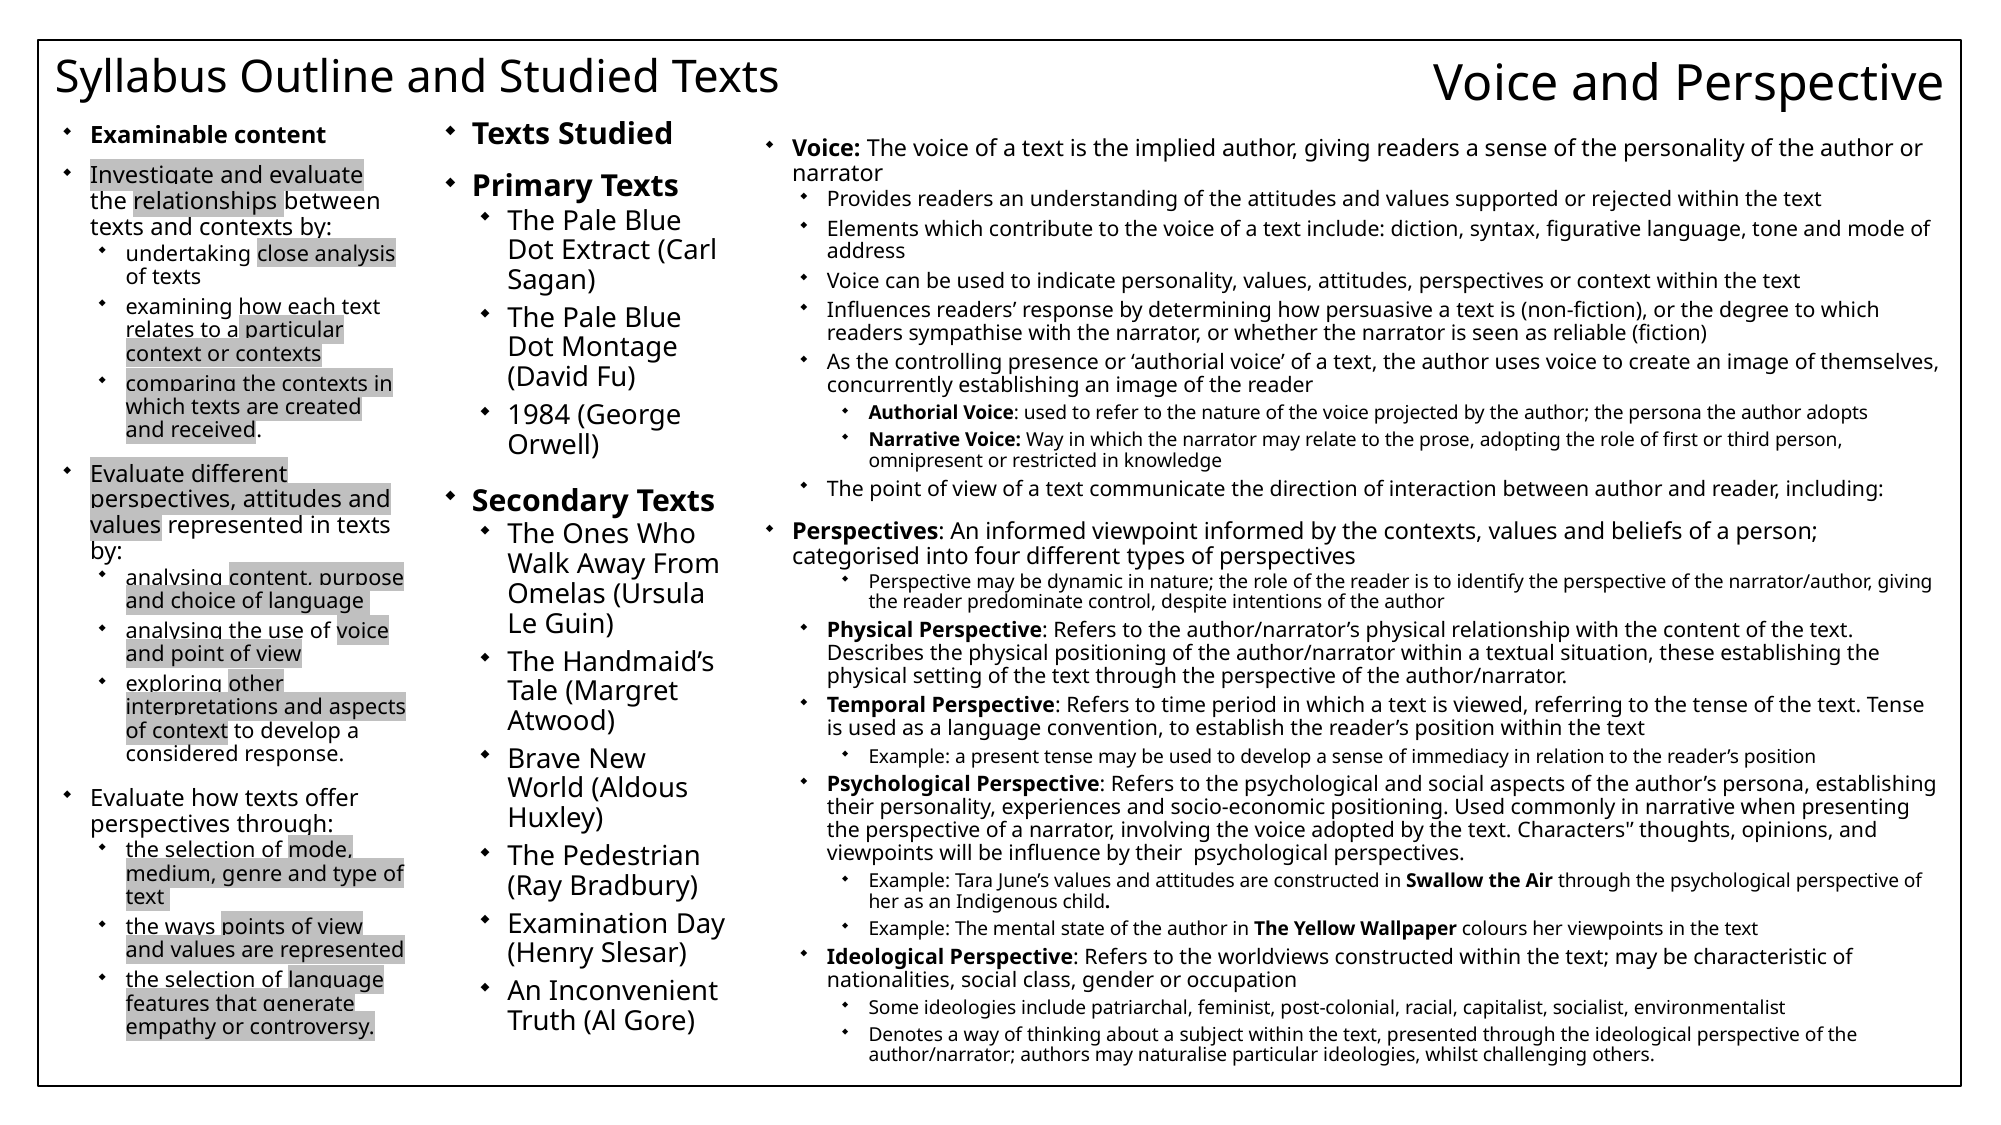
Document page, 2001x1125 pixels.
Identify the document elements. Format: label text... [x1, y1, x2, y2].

text_box Voice: The voice of a text is the implied author, giving readers a sense of the personality of the author or narrator Provides readers an understanding of the attitudes and values supported or rejected within the text Elements which contribute to the voice of a text include: diction, syntax, figurative language, tone and mode of address Voice can be used to indicate personality, values, attitudes, perspectives or context within the text Influences readers’ response by determining how persuasive a text is (non-fiction), or the degree to which readers sympathise with the narrator, or whether the narrator is seen as reliable (fiction) As the controlling presence or ‘authorial voice’ of a text, the author uses voice to create an image of themselves, concurrently establishing an image of the reader Authorial Voice: used to refer to the nature of the voice projected by the author; the persona the author adopts Narrative Voice: Way in which the narrator may relate to the prose, adopting the role of first or third person, omnipresent or restricted in knowledge The point of view of a text communicate the direction of interaction between author and reader, including: Perspectives: An informed viewpoint informed by the contexts, values and beliefs of a person; categorised into four different types of perspectives Perspective may be dynamic in nature; the role of the reader is to identify the perspective of the narrator/author, giving the reader predominate control, despite intentions of the author Physical Perspective: Refers to the author/narrator’s physical relationship with the content of the text. Describes the physical positioning of the author/narrator within a textual situation, these establishing the physical setting of the text through the perspective of the author/narrator. Temporal Perspective: Refers to time period in which a text is viewed, referring to the tense of the text. Tense is used as a language convention, to establish the reader’s position within the text Example: a present tense may be used to develop a sense of immediacy in relation to the reader’s position Psychological Perspective: Refers to the psychological and social aspects of the author’s persona, establishing their personality, experiences and socio-economic positioning. Used commonly in narrative when presenting the perspective of a narrator, involving the voice adopted by the text. Characters'’ thoughts, opinions, and viewpoints will be influence by their psychological perspectives. Example: Tara June’s values and attitudes are constructed in Swallow the Air through the psychological perspective of her as an Indigenous child. Example: The mental state of the author in The Yellow Wallpaper colours her viewpoints in the text Ideological Perspective: Refers to the worldviews constructed within the text; may be characteristic of nationalities, social class, gender or occupation Some ideologies include patriarchal, feminist, post-colonial, racial, capitalist, socialist, environmentalist Denotes a way of thinking about a subject within the text, presented through the ideological perspective of the author/narrator; authors may naturalise particular ideologies, whilst challenging others. [742, 128, 1961, 1083]
text_box Texts Studied Primary Texts The Pale Blue Dot Extract (Carl Sagan) The Pale Blue Dot Montage (David Fu) 1984 (George Orwell) Secondary Texts The Ones Who Walk Away From Omelas (Ursula Le Guin) The Handmaid’s Tale (Margret Atwood) Brave New World (Aldous Huxley) The Pedestrian (Ray Bradbury) Examination Day (Henry Slesar) An Inconvenient Truth (Al Gore) [421, 111, 743, 1082]
list Examinable content Investigate and evaluate the relationships between texts and contexts by: undertaking close analysis of texts examining how each text relates to a particular context or contexts comparing the contexts in which texts are created and received. Evaluate different perspectives, attitudes and values represented in texts by: analysing content, purpose and choice of language analysing the use of voice and point of view exploring other interpretations and aspects of context to develop a considered response. Evaluate how texts offer perspectives through: the selection of mode, medium, genre and type of text the ways points of view and values are represented the selection of language features that generate empathy or controversy. [39, 115, 422, 1085]
text_box Voice and Perspective [940, 31, 1961, 137]
title Syllabus Outline and Studied Texts [39, 39, 798, 116]
